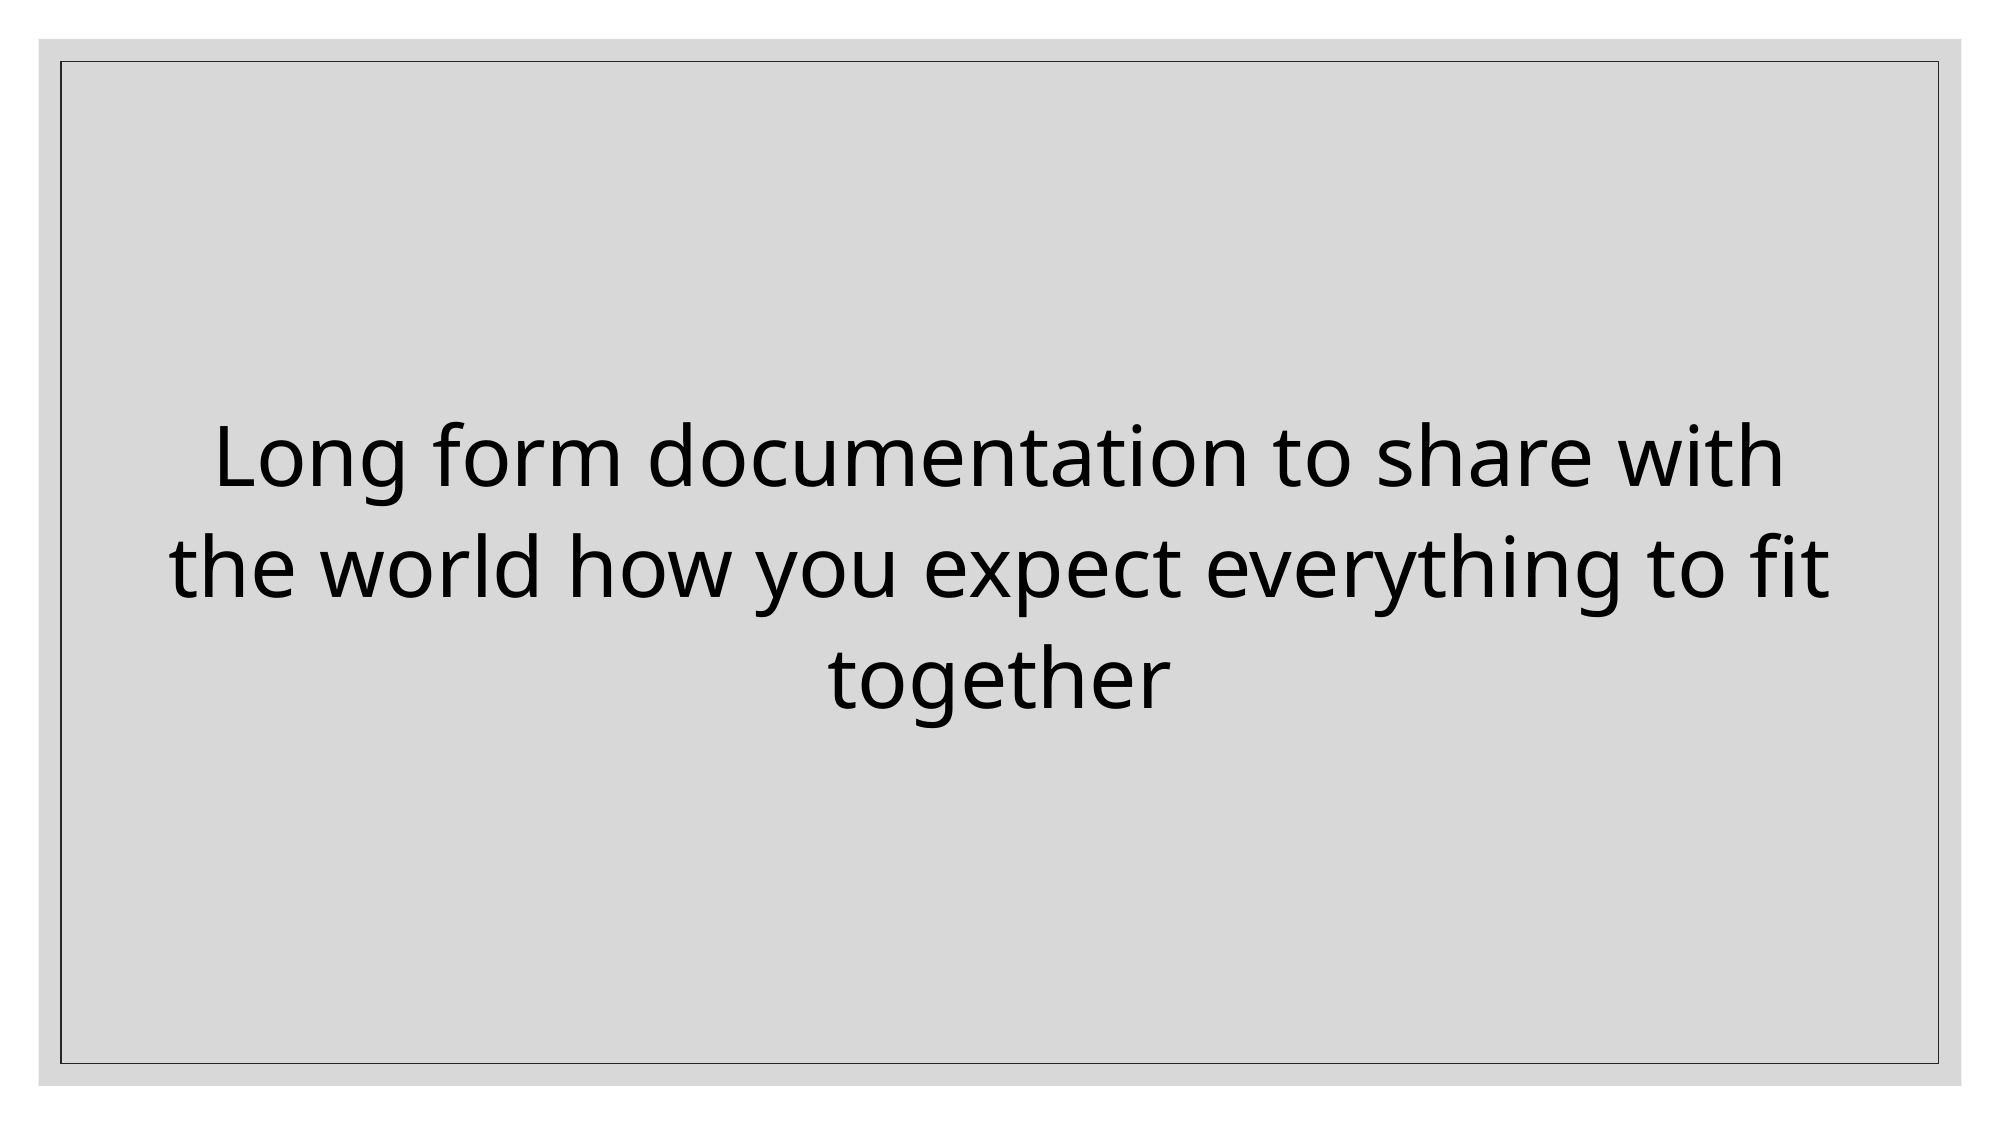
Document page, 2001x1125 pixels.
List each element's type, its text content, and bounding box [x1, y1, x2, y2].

list Long form documentation to share with the world how you expect everything to fit together [150, 385, 1850, 740]
